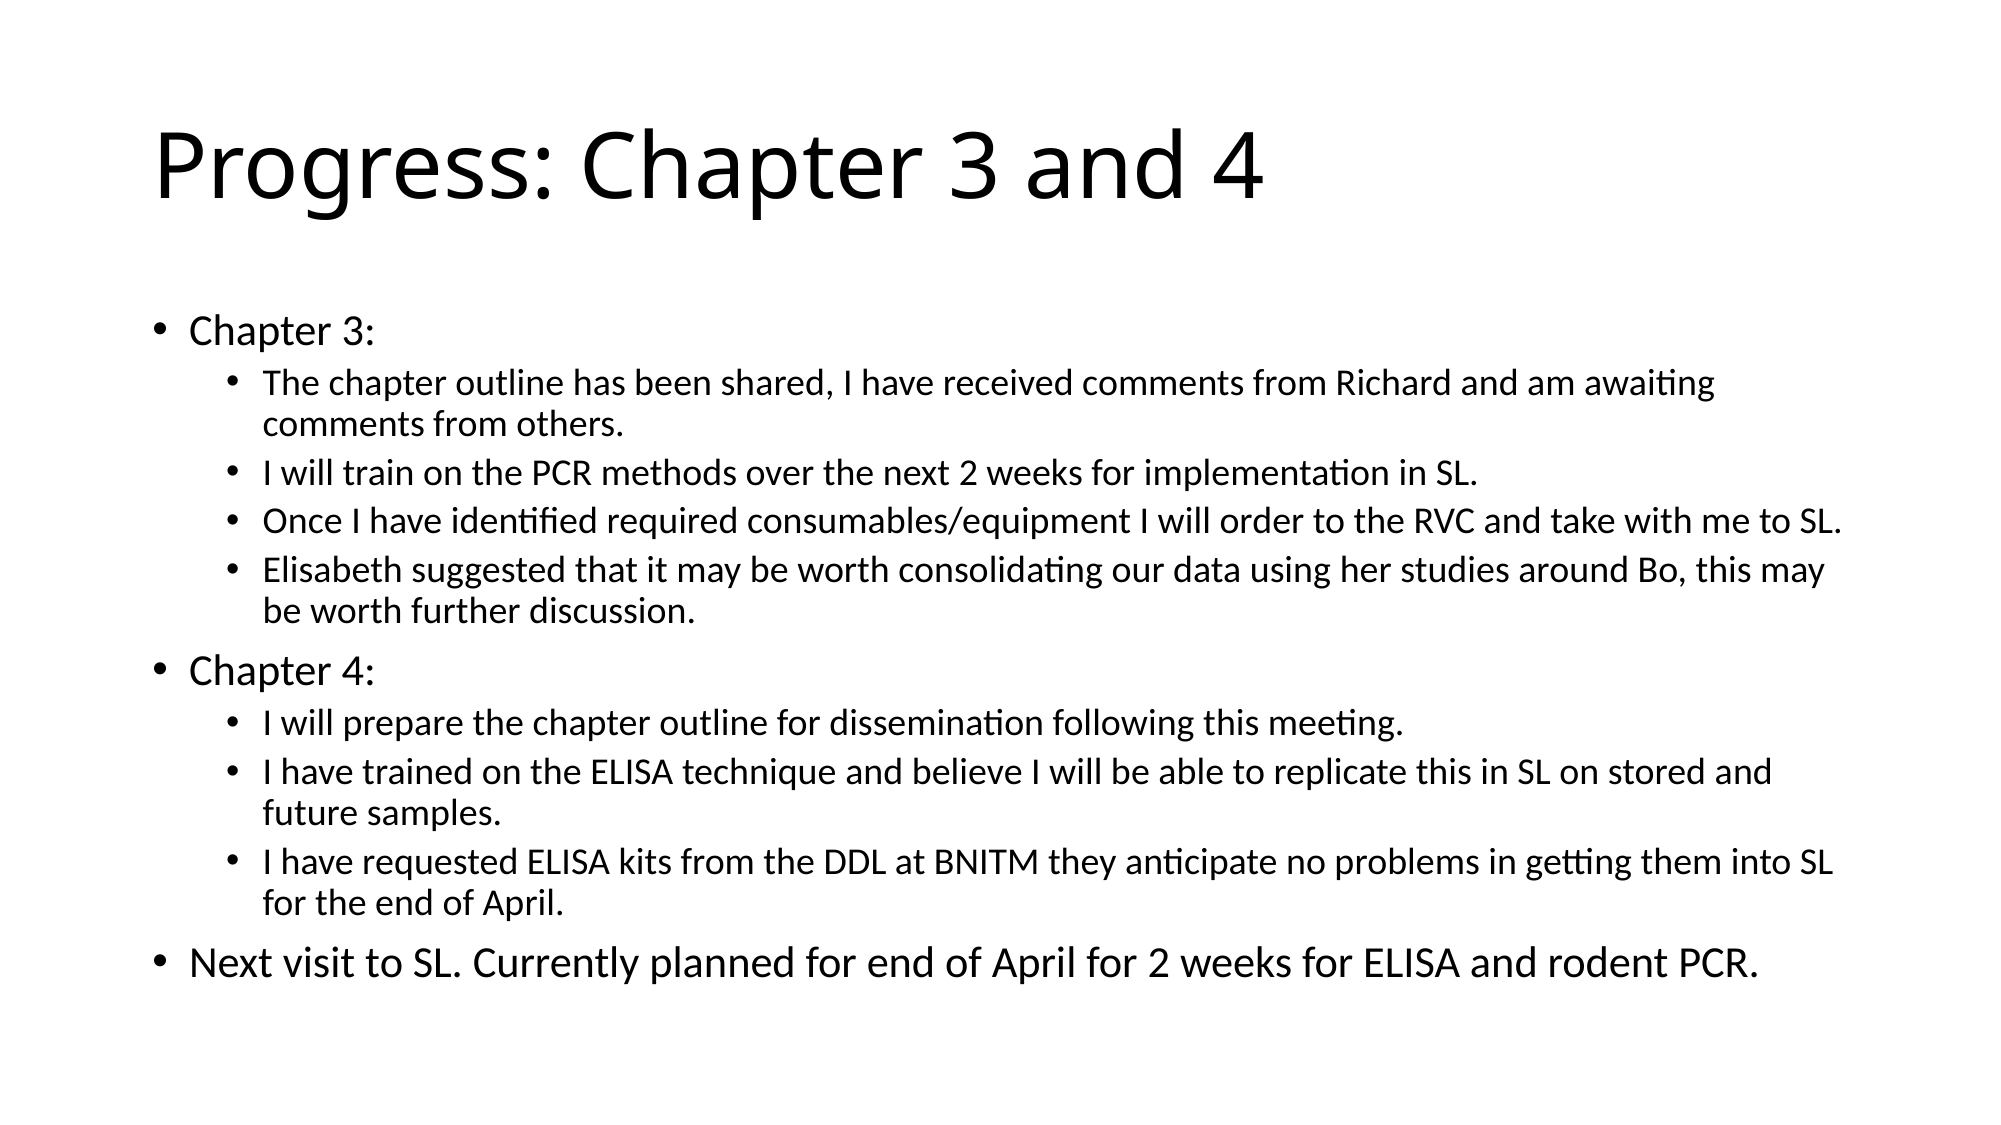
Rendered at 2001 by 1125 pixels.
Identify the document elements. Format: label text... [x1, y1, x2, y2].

list Chapter 3: The chapter outline has been shared, I have received comments from Richard and am awaiting comments from others. I will train on the PCR methods over the next 2 weeks for implementation in SL. Once I have identified required consumables/equipment I will order to the RVC and take with me to SL. Elisabeth suggested that it may be worth consolidating our data using her studies around Bo, this may be worth further discussion. Chapter 4: I will prepare the chapter outline for dissemination following this meeting. I have trained on the ELISA technique and believe I will be able to replicate this in SL on stored and future samples. I have requested ELISA kits from the DDL at BNITM they anticipate no problems in getting them into SL for the end of April. Next visit to SL. Currently planned for end of April for 2 weeks for ELISA and rodent PCR. [137, 299, 1863, 1014]
title Progress: Chapter 3 and 4 [137, 59, 1863, 278]
